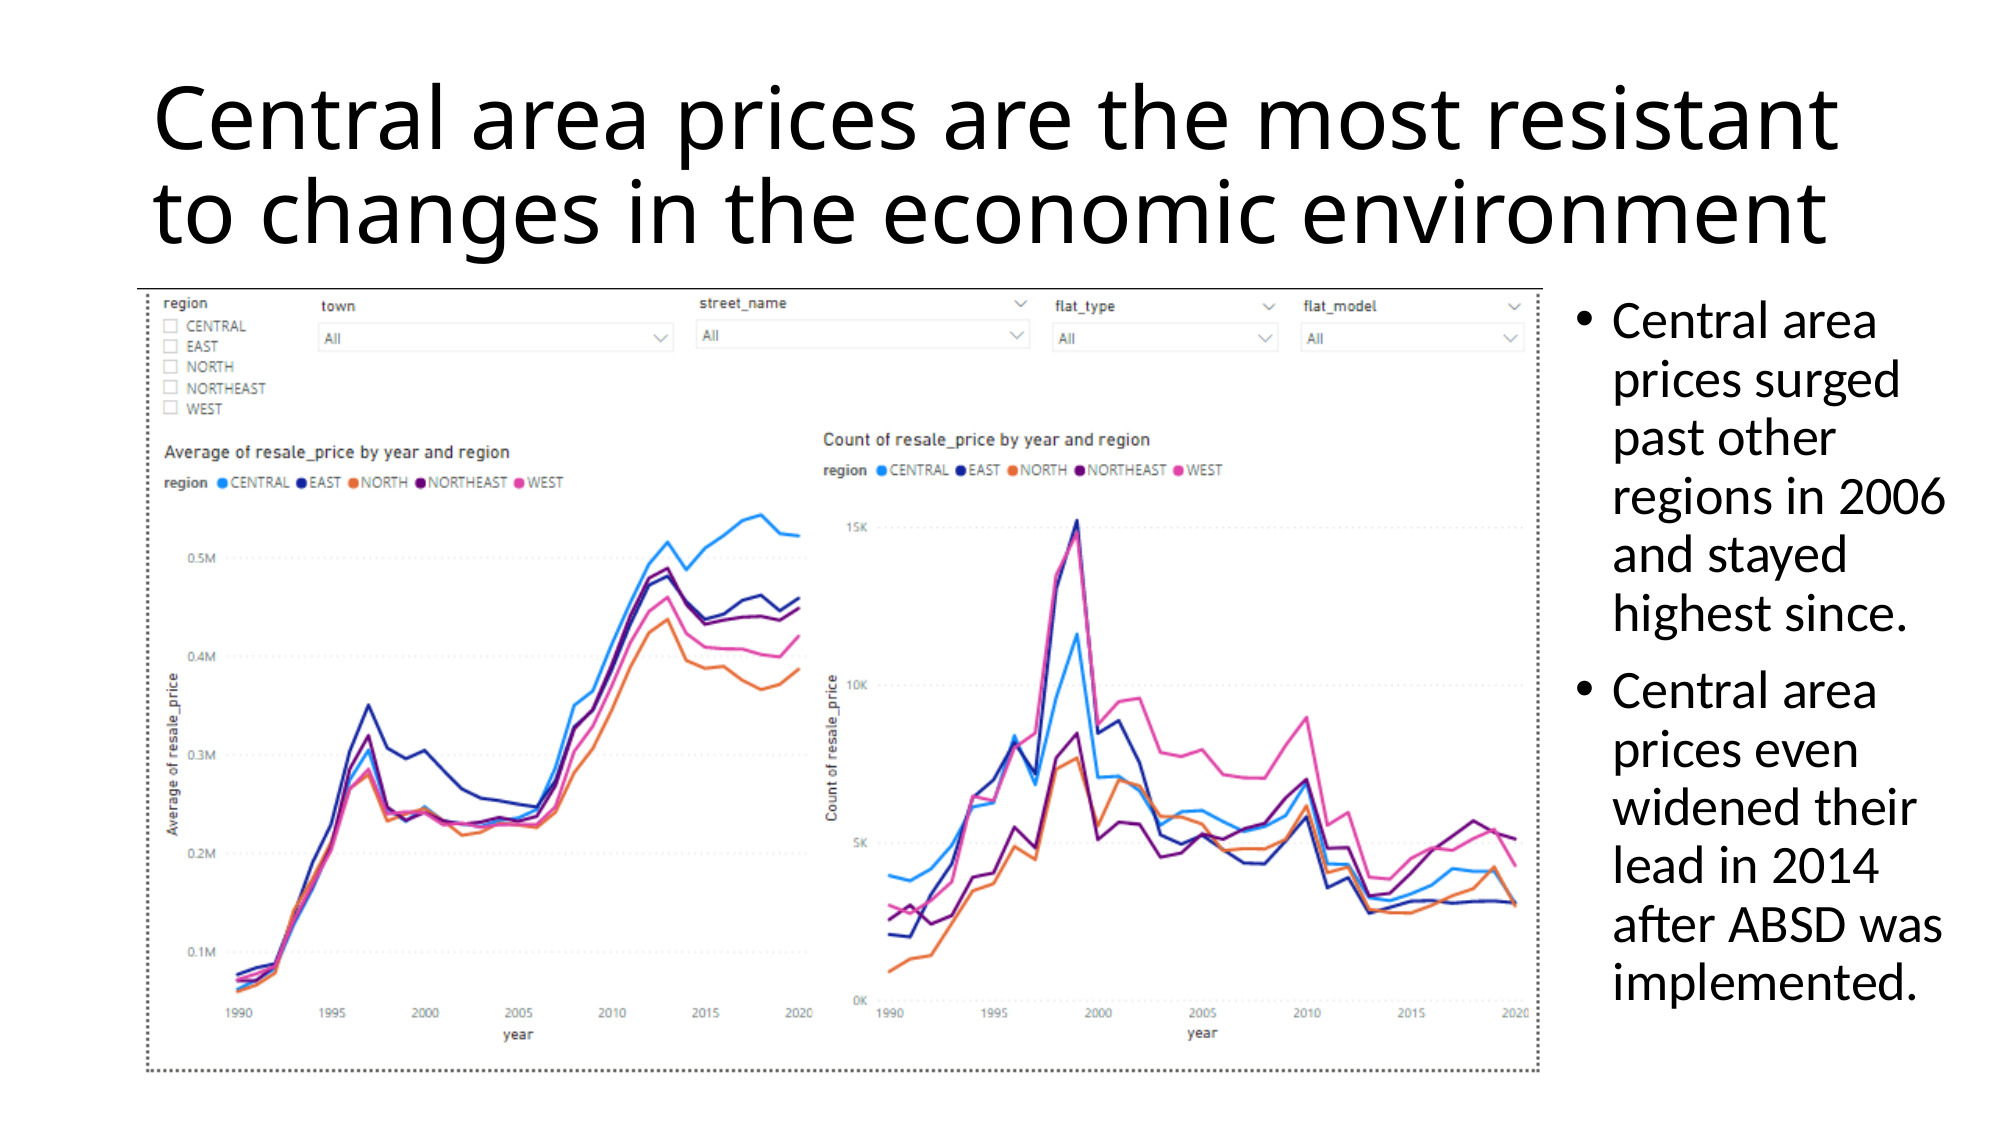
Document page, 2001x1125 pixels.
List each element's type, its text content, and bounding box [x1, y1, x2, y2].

list Central area prices surged past other regions in 2006 and stayed highest since. Central area prices even widened their lead in 2014 after ABSD was implemented. [1560, 284, 1971, 1066]
picture [137, 288, 1543, 1074]
title Central area prices are the most resistant to changes in the economic environment [137, 59, 1863, 278]
